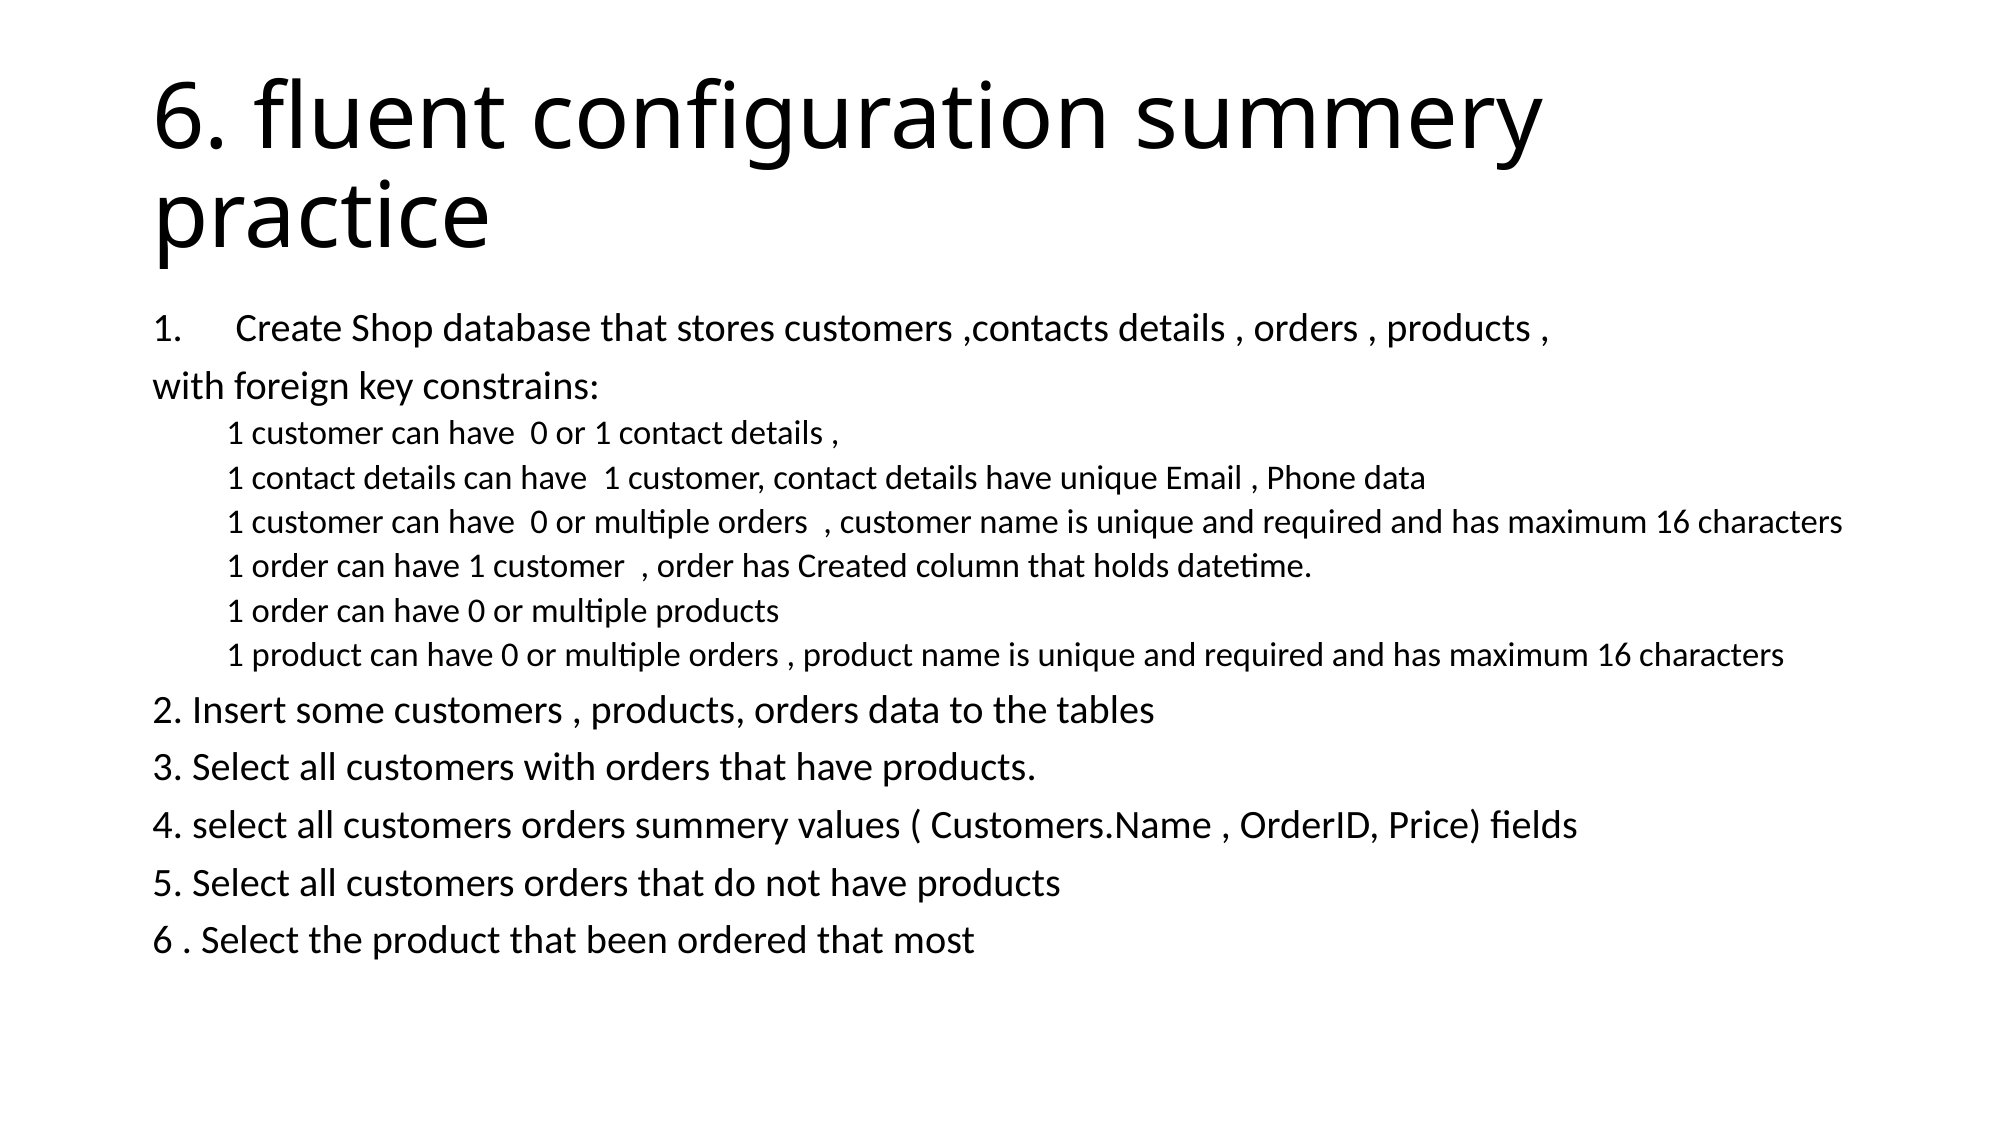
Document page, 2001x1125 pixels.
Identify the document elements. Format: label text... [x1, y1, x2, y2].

list Create Shop database that stores customers ,contacts details , orders , products , with foreign key constrains: 1 customer can have 0 or 1 contact details , 1 contact details can have 1 customer, contact details have unique Email , Phone data 1 customer can have 0 or multiple orders , customer name is unique and required and has maximum 16 characters 1 order can have 1 customer , order has Created column that holds datetime. 1 order can have 0 or multiple products 1 product can have 0 or multiple orders , product name is unique and required and has maximum 16 characters 2. Insert some customers , products, orders data to the tables 3. Select all customers with orders that have products. 4. select all customers orders summery values ( Customers.Name , OrderID, Price) fields 5. Select all customers orders that do not have products 6 . Select the product that been ordered that most [137, 299, 1863, 1014]
title 6. fluent configuration summery practice [137, 59, 1863, 278]
